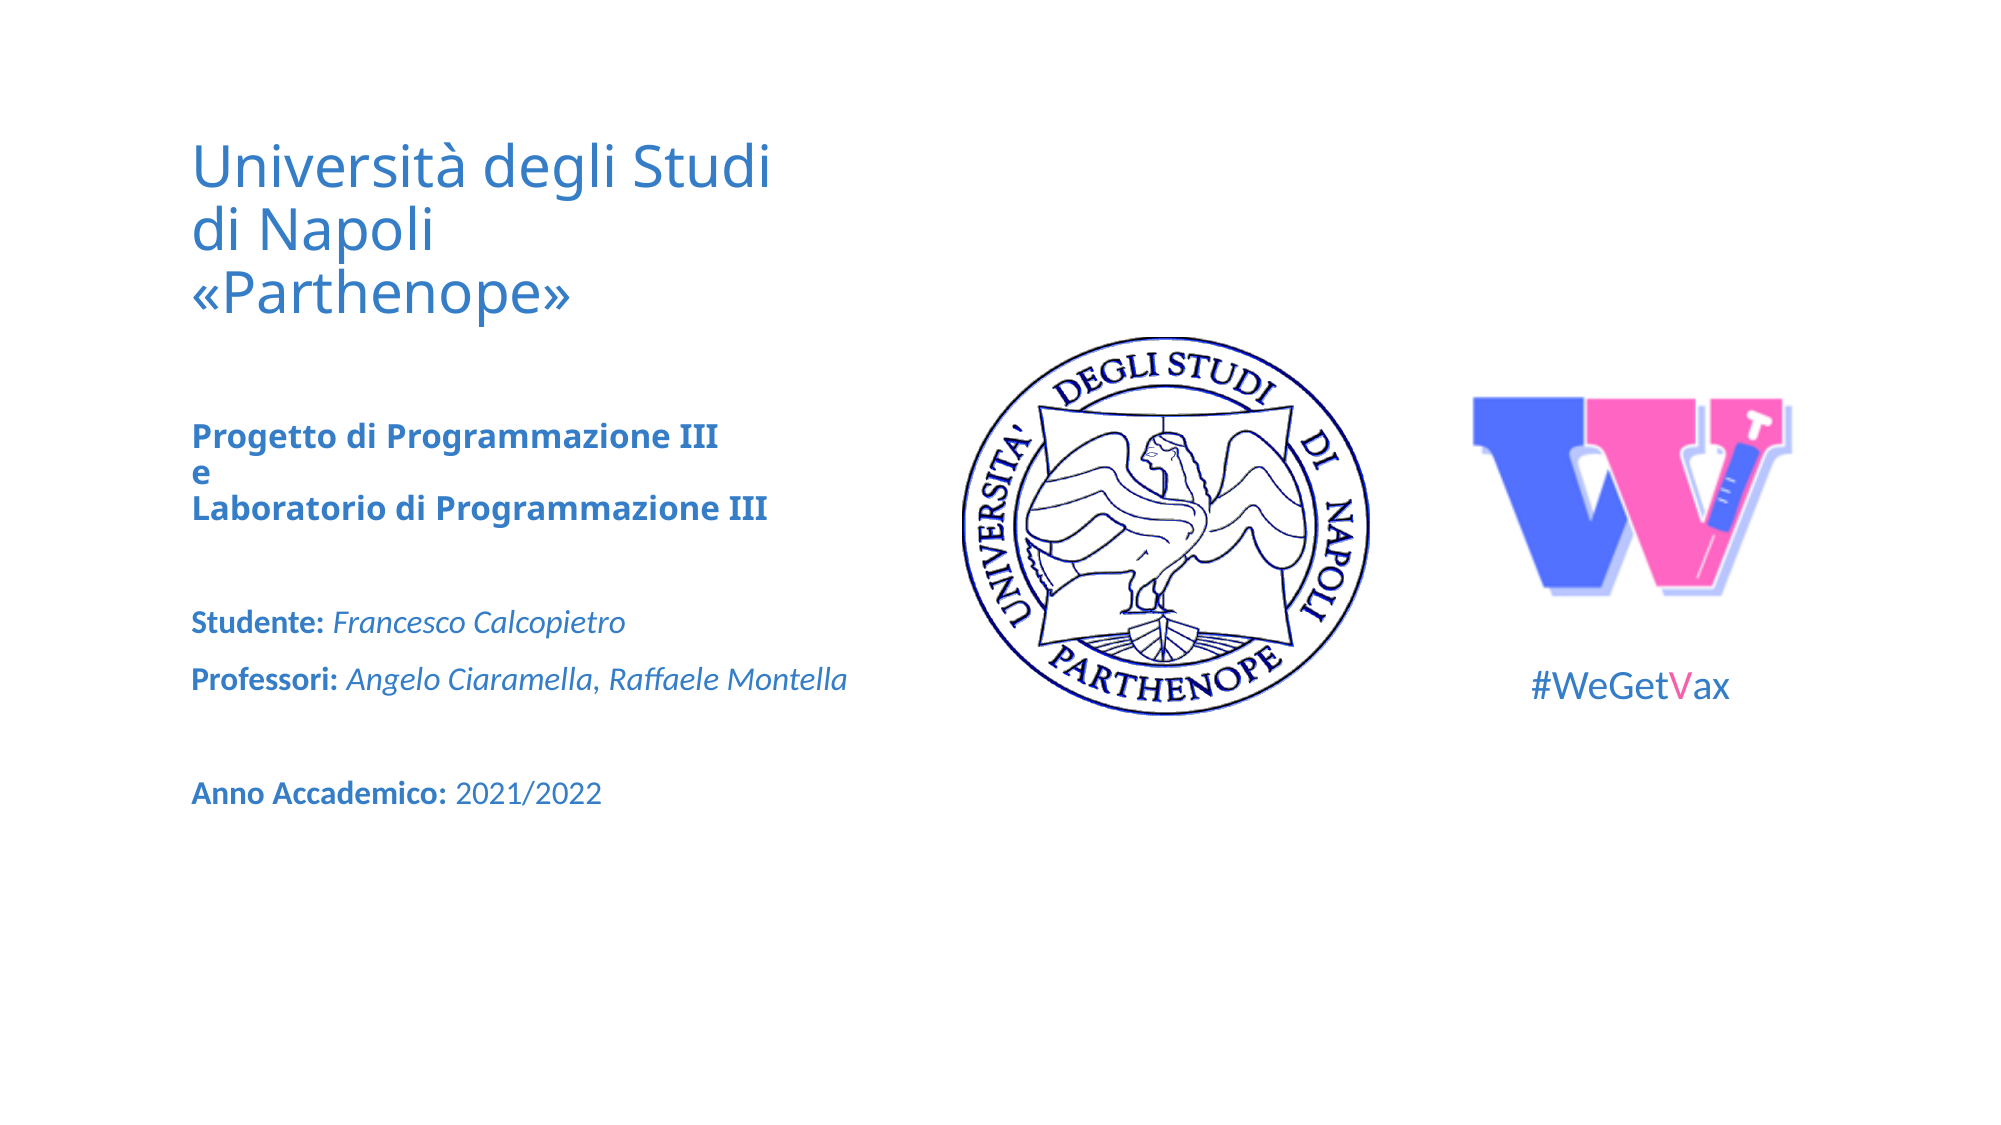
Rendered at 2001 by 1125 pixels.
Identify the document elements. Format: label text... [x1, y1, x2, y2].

picture [962, 337, 1370, 716]
title Università degli Studi di Napoli «Parthenope» [176, 207, 822, 379]
text_box #WeGetVax [1430, 650, 1830, 715]
picture [1434, 337, 1824, 645]
list Progetto di Programmazione III e Laboratorio di Programmazione III Studente: Francesco Calcopietro Professori: Angelo Ciaramella, Raffaele Montella Anno Accademico: 2021/2022 [176, 412, 899, 963]
